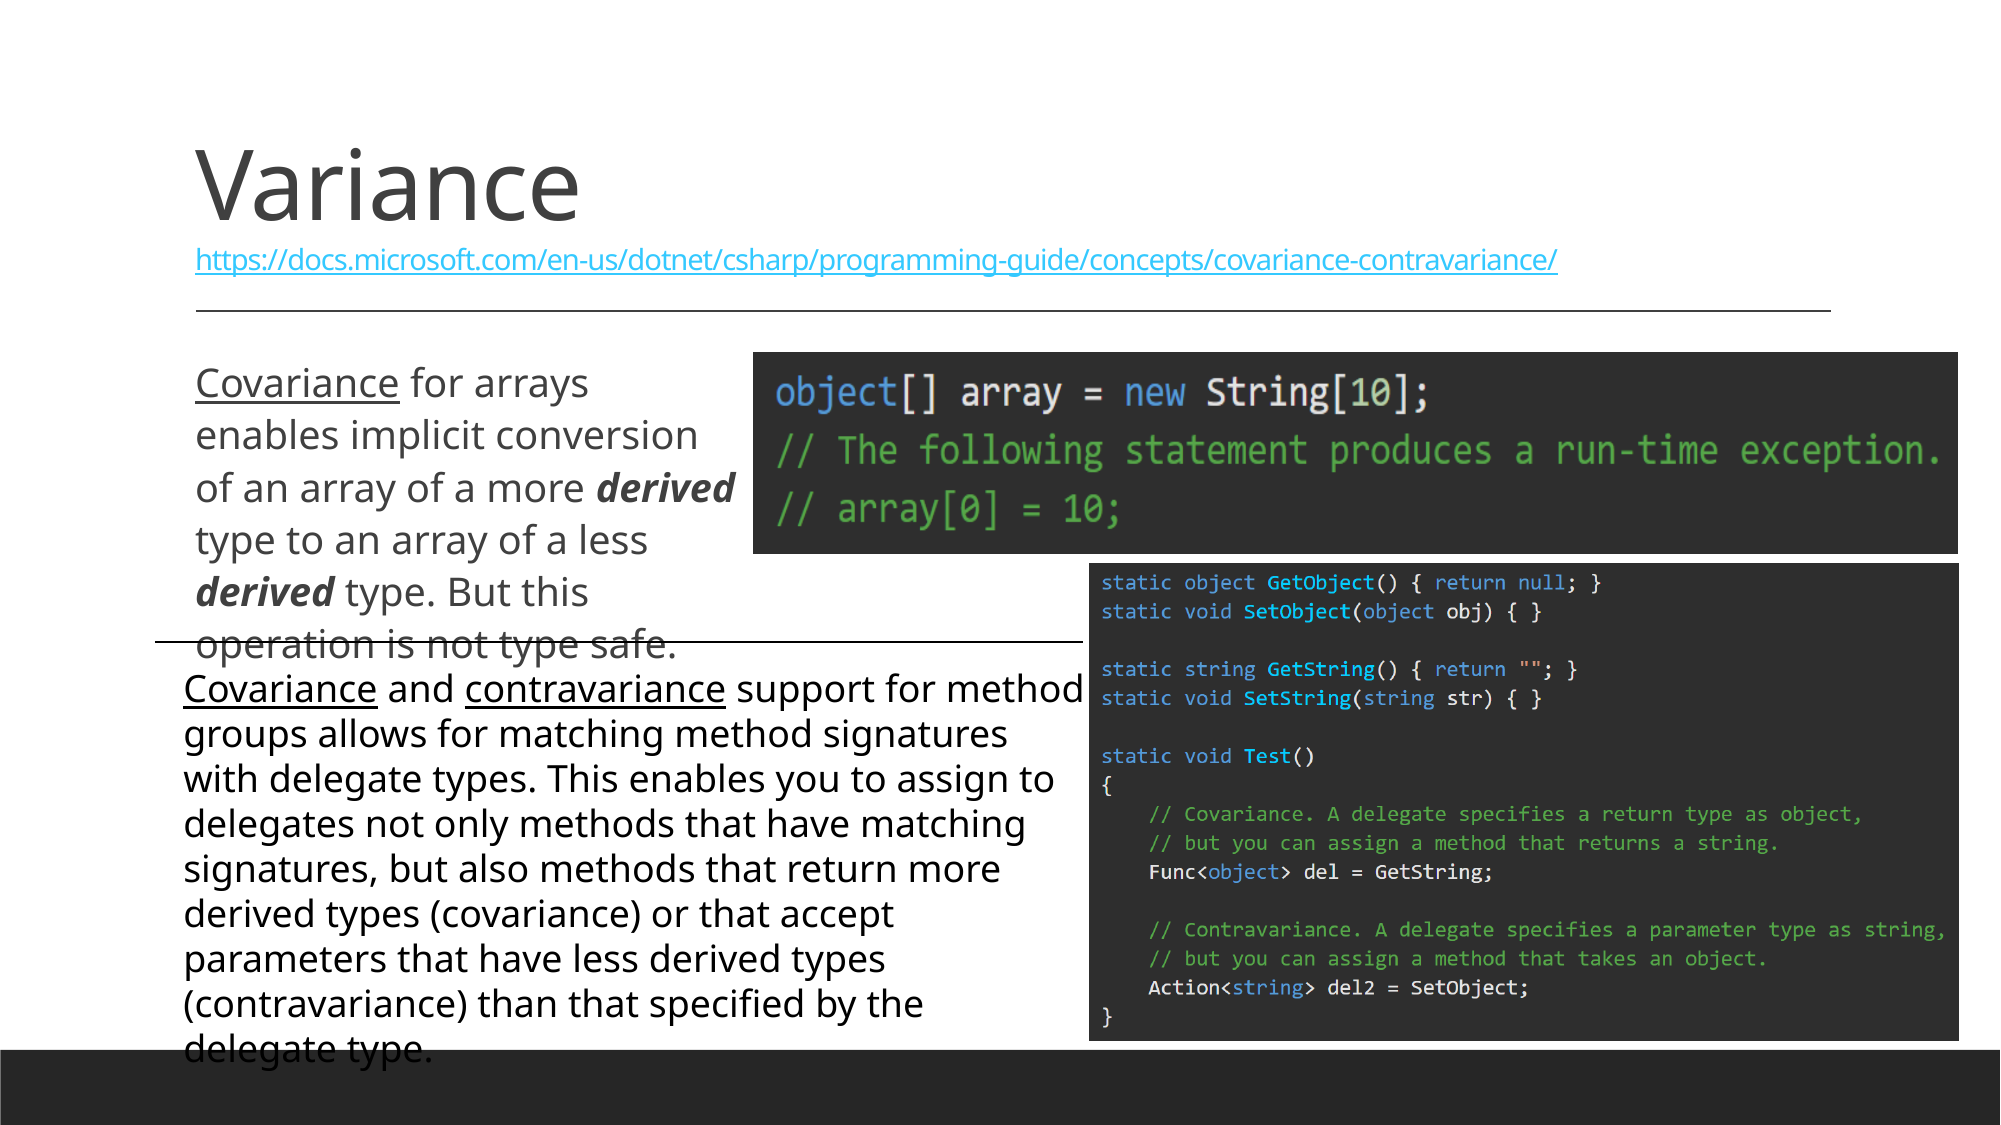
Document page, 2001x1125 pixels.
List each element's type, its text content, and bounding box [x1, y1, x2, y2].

picture [1088, 563, 1959, 1042]
list Covariance for arrays enables implicit conversion of an array of a more derived type to an array of a less derived type. But this operation is not type safe. [180, 345, 743, 622]
picture [752, 352, 1959, 554]
title Variance https://docs.microsoft.com/en-us/dotnet/csharp/programming-guide/concepts/covariance-contravariance/ [179, 47, 1830, 285]
text_box Covariance and contravariance support for method groups allows for matching method signatures with delegate types. This enables you to assign to delegates not only methods that have matching signatures, but also methods that return more derived types (covariance) or that accept parameters that have less derived types (contravariance) than that specified by the delegate type. [168, 658, 1102, 1078]
